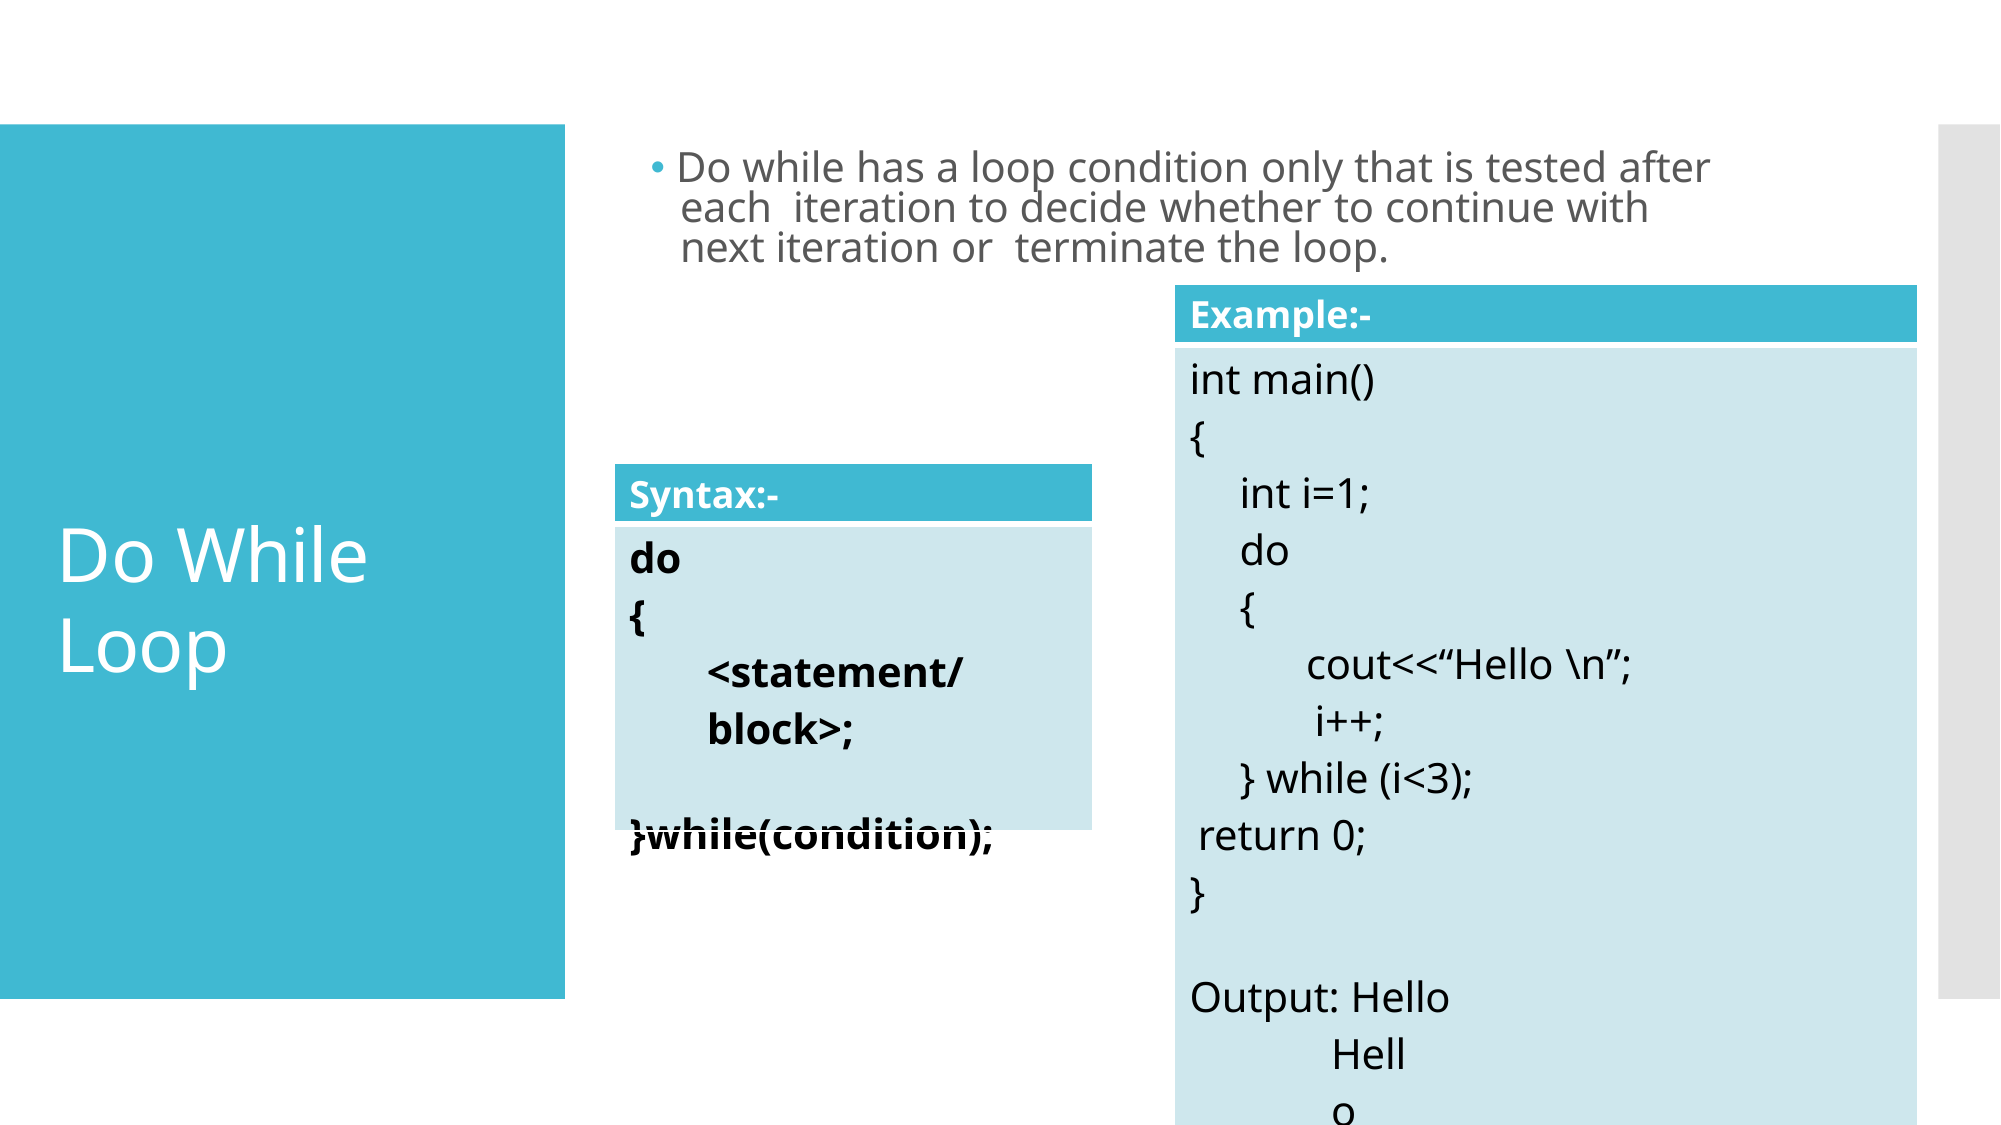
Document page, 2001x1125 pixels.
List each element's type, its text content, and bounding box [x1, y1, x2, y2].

table_cell int main() { int i=1; do { cout<<“Hello \n”; i++; } while (i<3); return 0; } Output: Hello Hello Hello [1175, 348, 1917, 1125]
table_header Example:- [1175, 285, 1917, 342]
table_header Syntax:- [615, 464, 1092, 521]
text_box Do While Loop [54, 505, 497, 688]
table_cell do { <statement/block>; }while(condition); [615, 527, 1092, 830]
title 🞄 Do while has a loop condition only that is tested after each iteration to decide whether to continue with next iteration or terminate the loop. [647, 138, 1723, 339]
